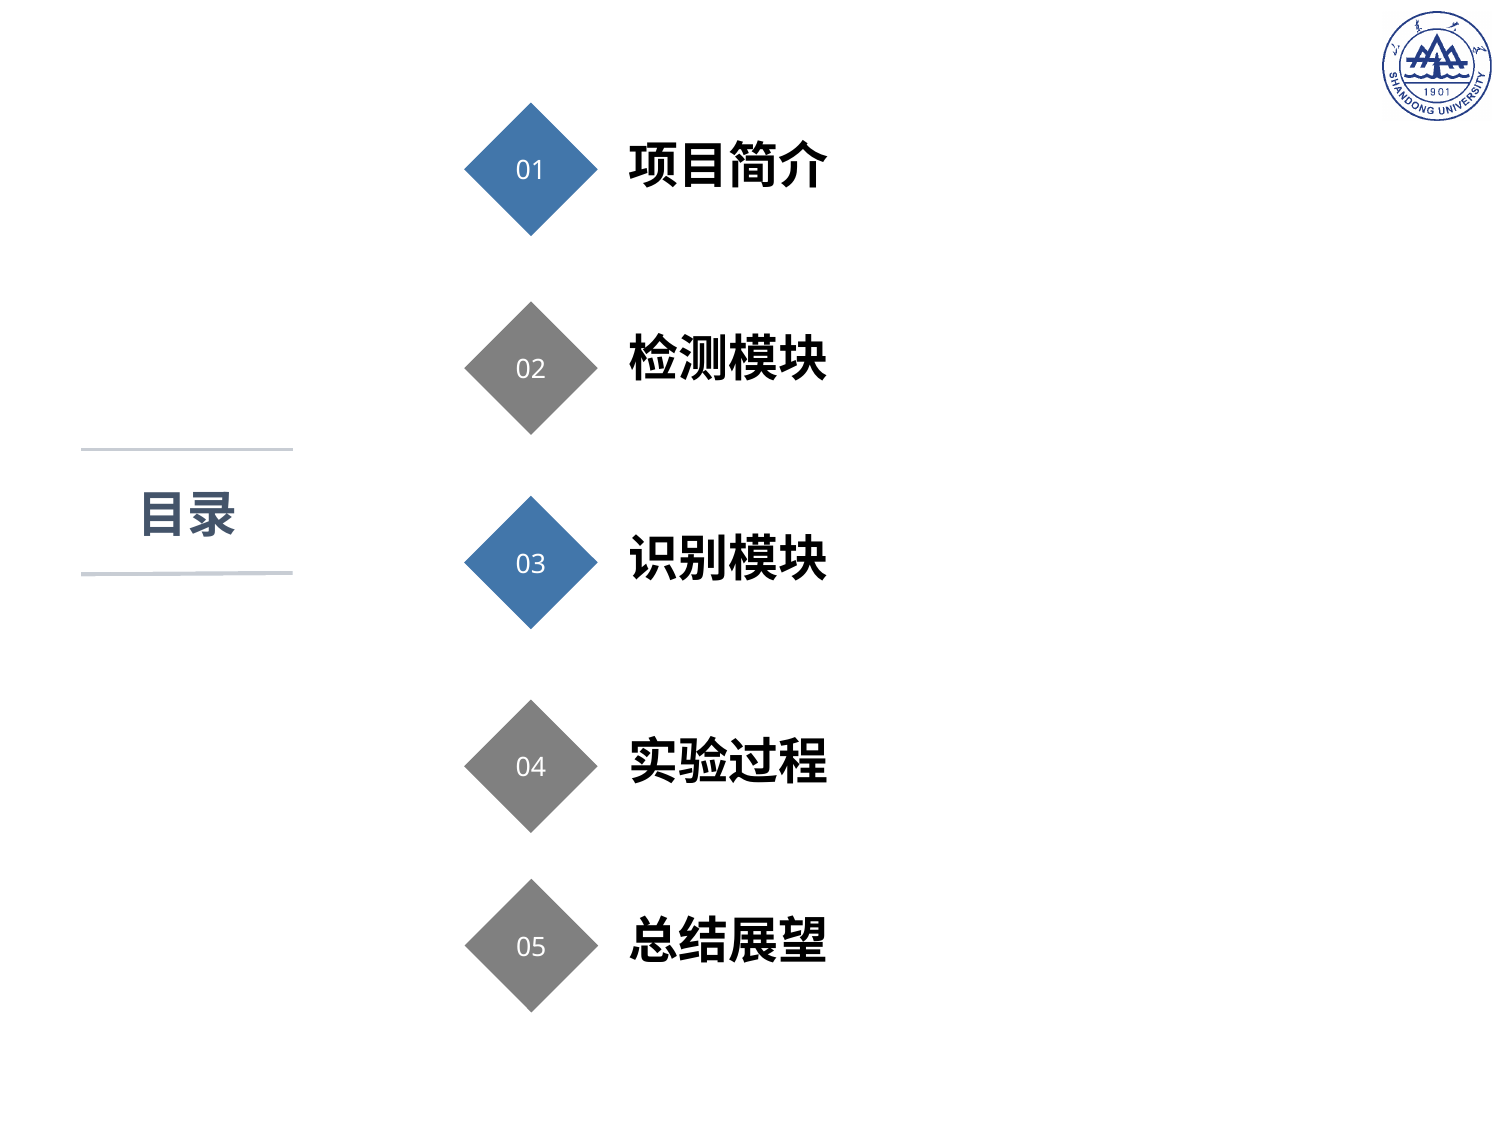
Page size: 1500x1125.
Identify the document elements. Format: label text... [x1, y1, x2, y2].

text_box 目录 [24, 475, 352, 563]
text_box 05 [464, 878, 599, 1013]
text_box 项目简介 [613, 122, 847, 201]
text_box 识别模块 [613, 531, 847, 594]
text_box 02 [464, 301, 598, 435]
text_box 04 [464, 699, 598, 834]
text_box 01 [464, 102, 598, 237]
picture [1382, 11, 1492, 121]
text_box 检测模块 [613, 315, 847, 394]
text_box 03 [464, 495, 598, 630]
text_box 总结展望 [613, 914, 902, 977]
text_box 实验过程 [613, 727, 847, 798]
